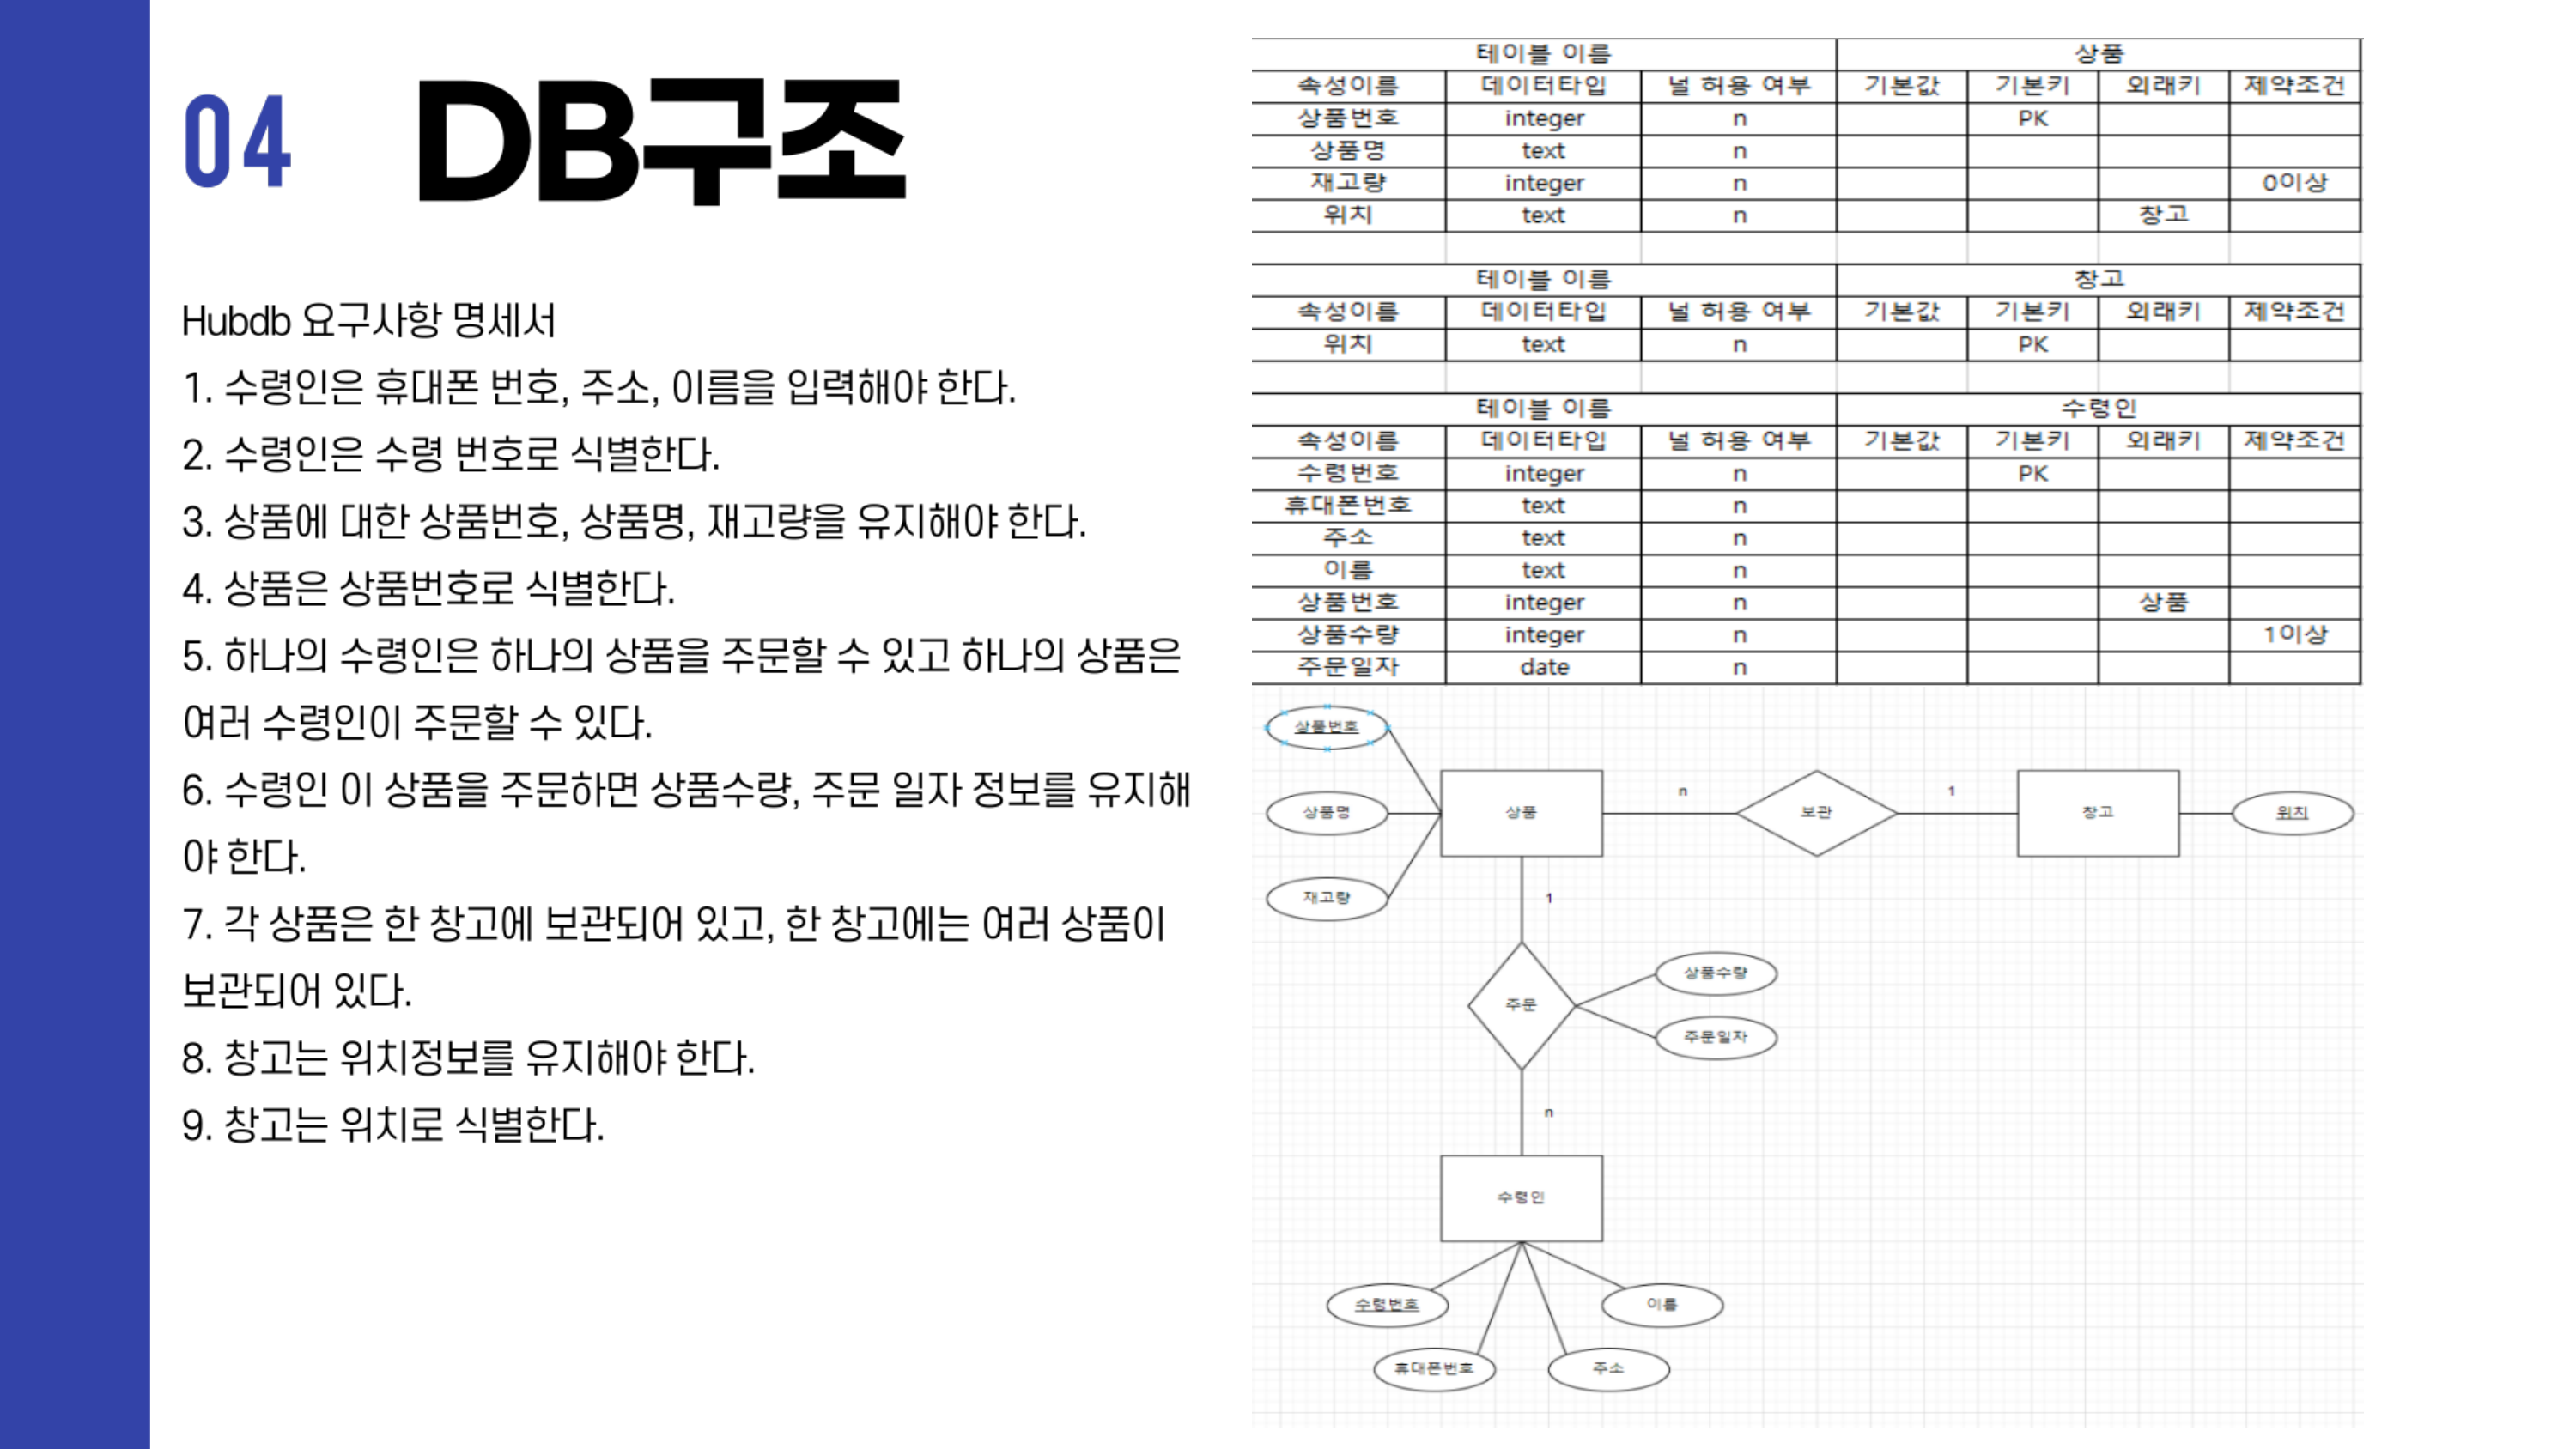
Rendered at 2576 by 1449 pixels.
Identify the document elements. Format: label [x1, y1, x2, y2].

text_box [1251, 38, 2365, 687]
picture [386, 15, 975, 274]
picture [176, 289, 1210, 1171]
picture [166, 50, 349, 257]
text_box [1251, 692, 2365, 1428]
text_box [0, 0, 150, 1449]
